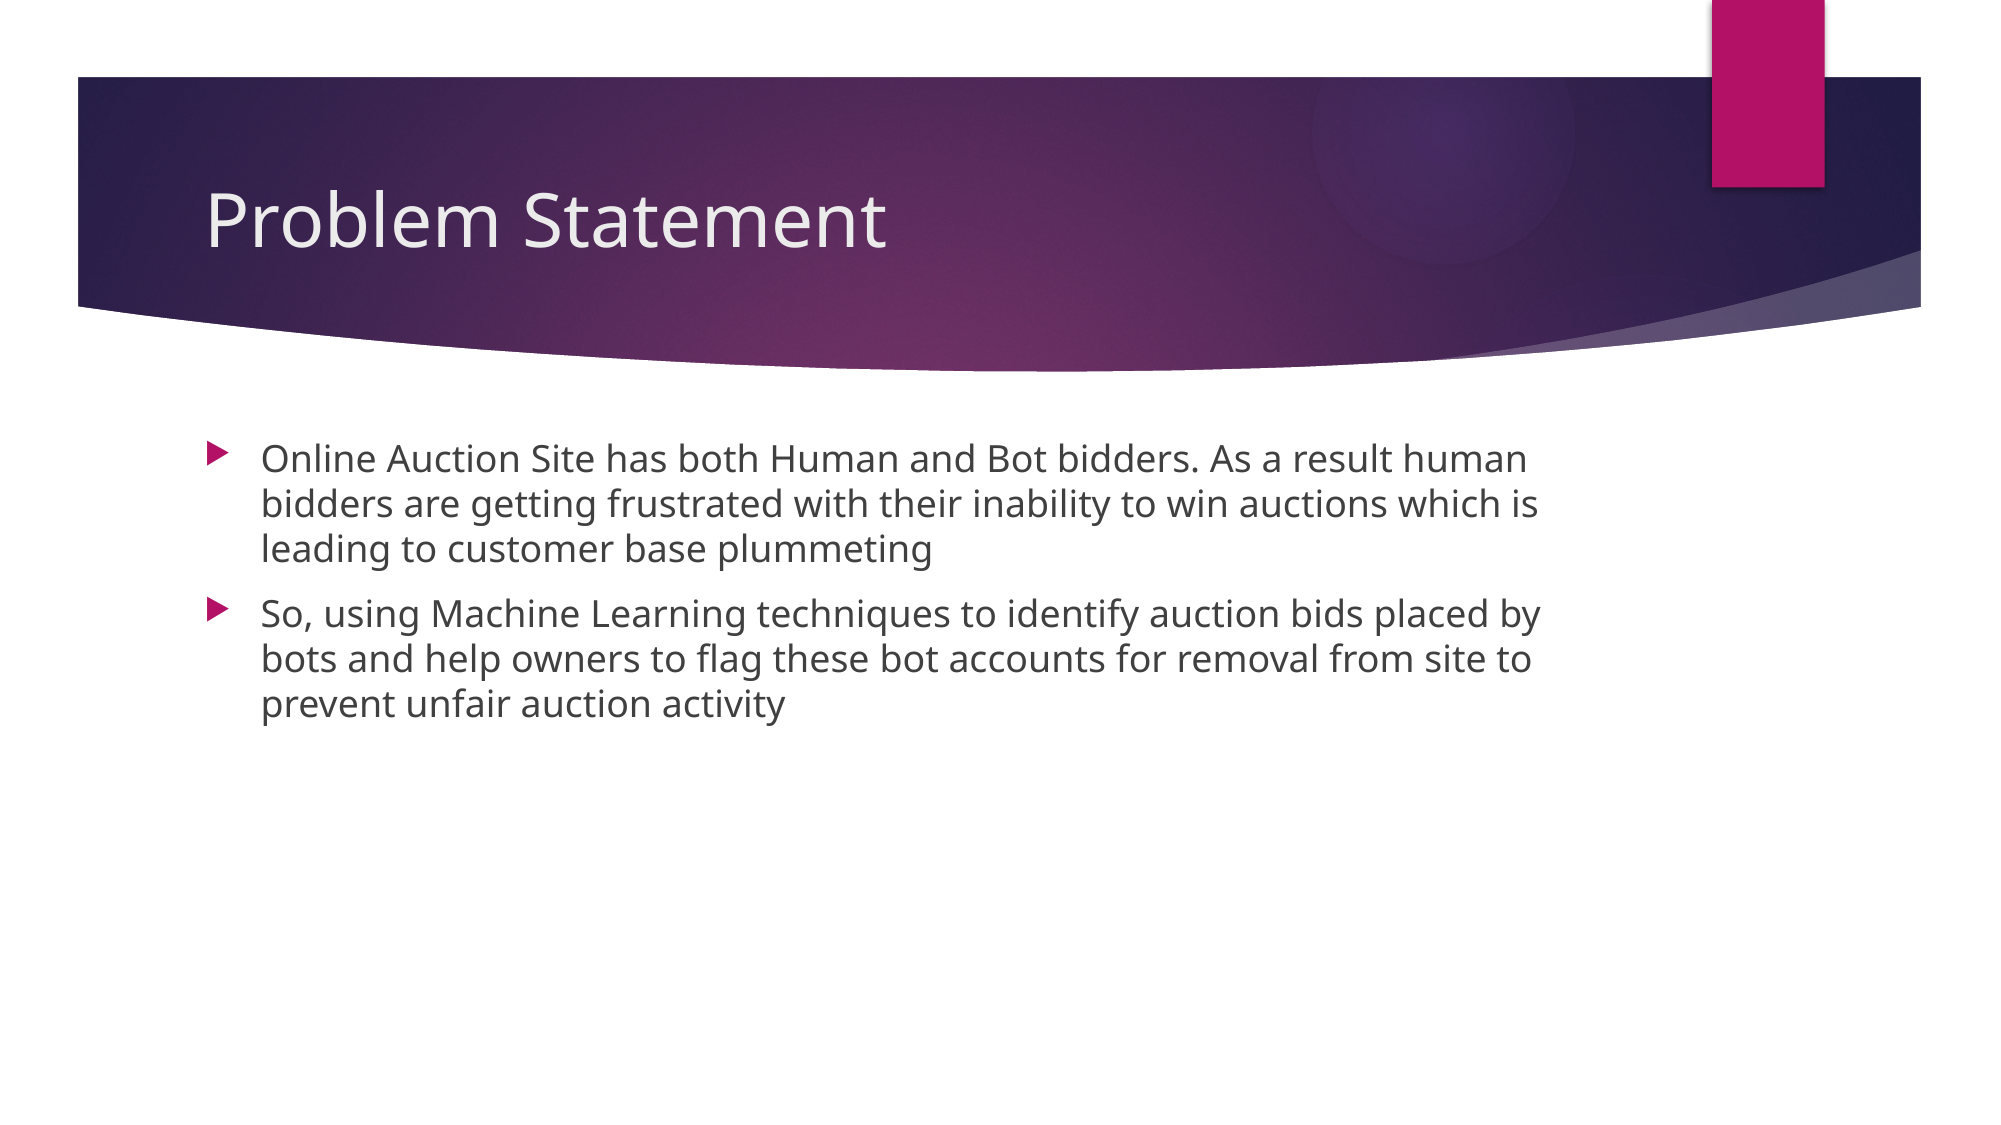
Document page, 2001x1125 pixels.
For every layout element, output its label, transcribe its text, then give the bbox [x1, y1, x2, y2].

title Problem Statement [189, 159, 1627, 276]
list Online Auction Site has both Human and Bot bidders. As a result human bidders are getting frustrated with their inability to win auctions which is leading to customer base plummeting So, using Machine Learning techniques to identify auction bids placed by bots and help owners to flag these bot accounts for removal from site to prevent unfair auction activity [189, 427, 1638, 988]
